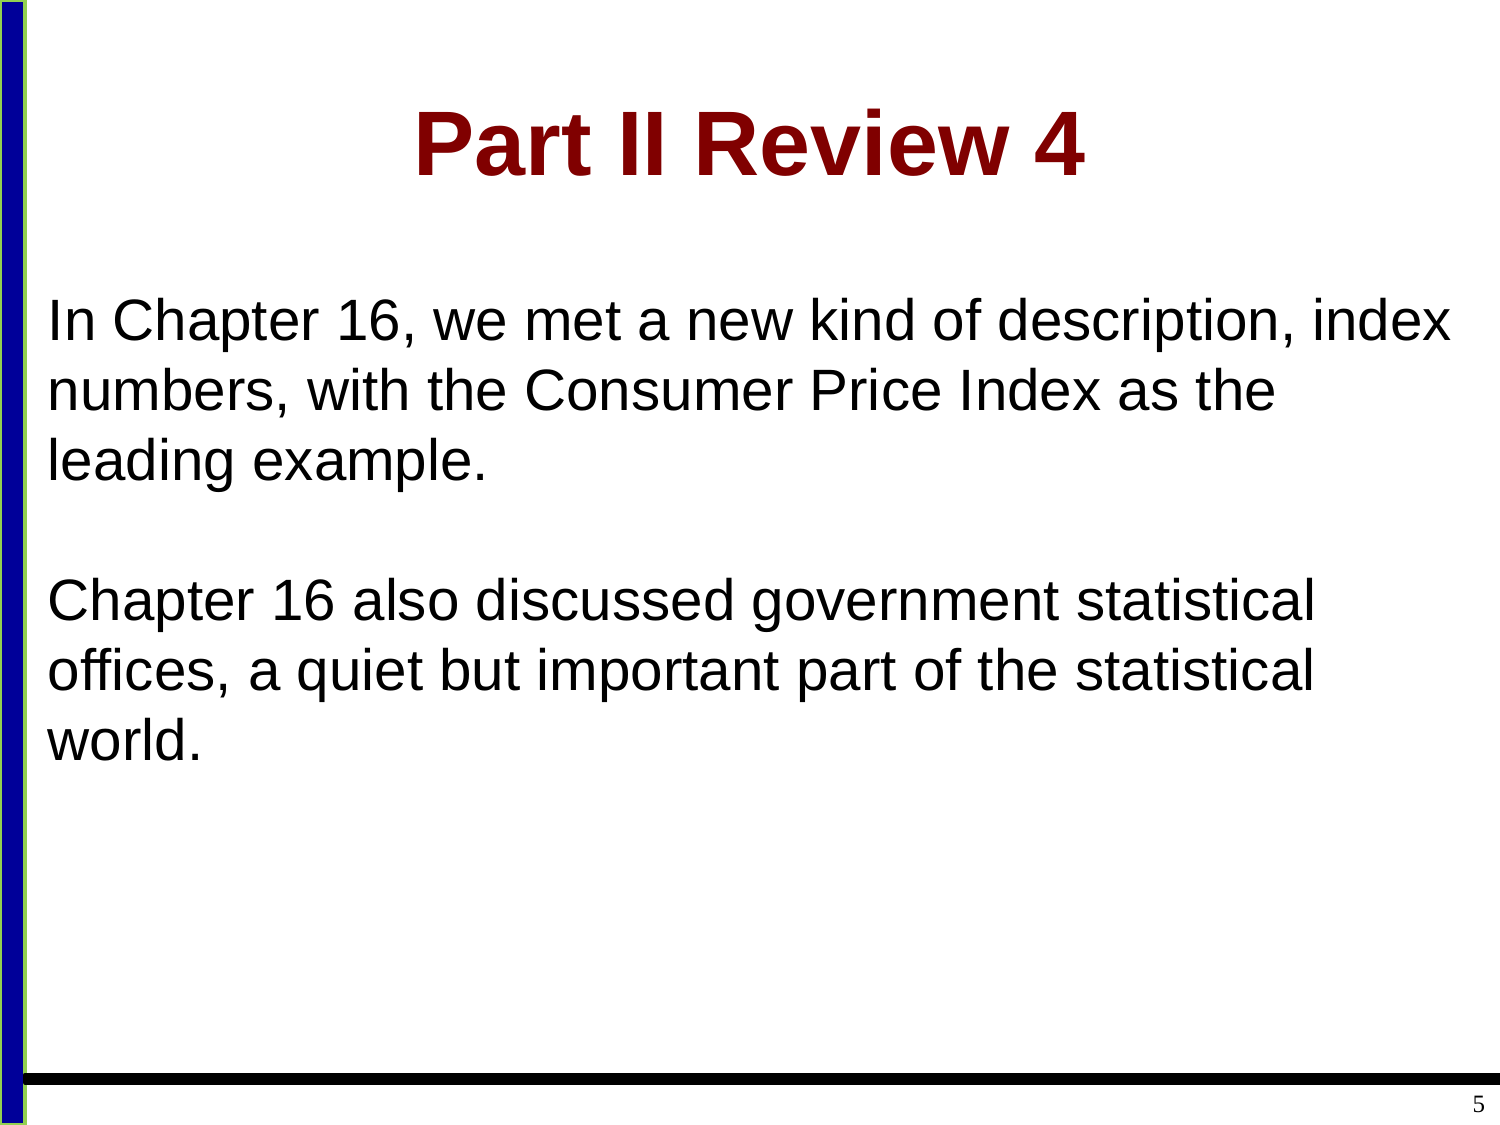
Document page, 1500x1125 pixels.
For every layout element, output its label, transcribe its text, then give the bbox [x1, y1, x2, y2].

text_box In Chapter 16, we met a new kind of description, index numbers, with the Consumer Price Index as the leading example. Chapter 16 also discussed government statistical offices, a quiet but important part of the statistical world. [33, 275, 1496, 780]
title Part II Review 4 [74, 44, 1426, 233]
